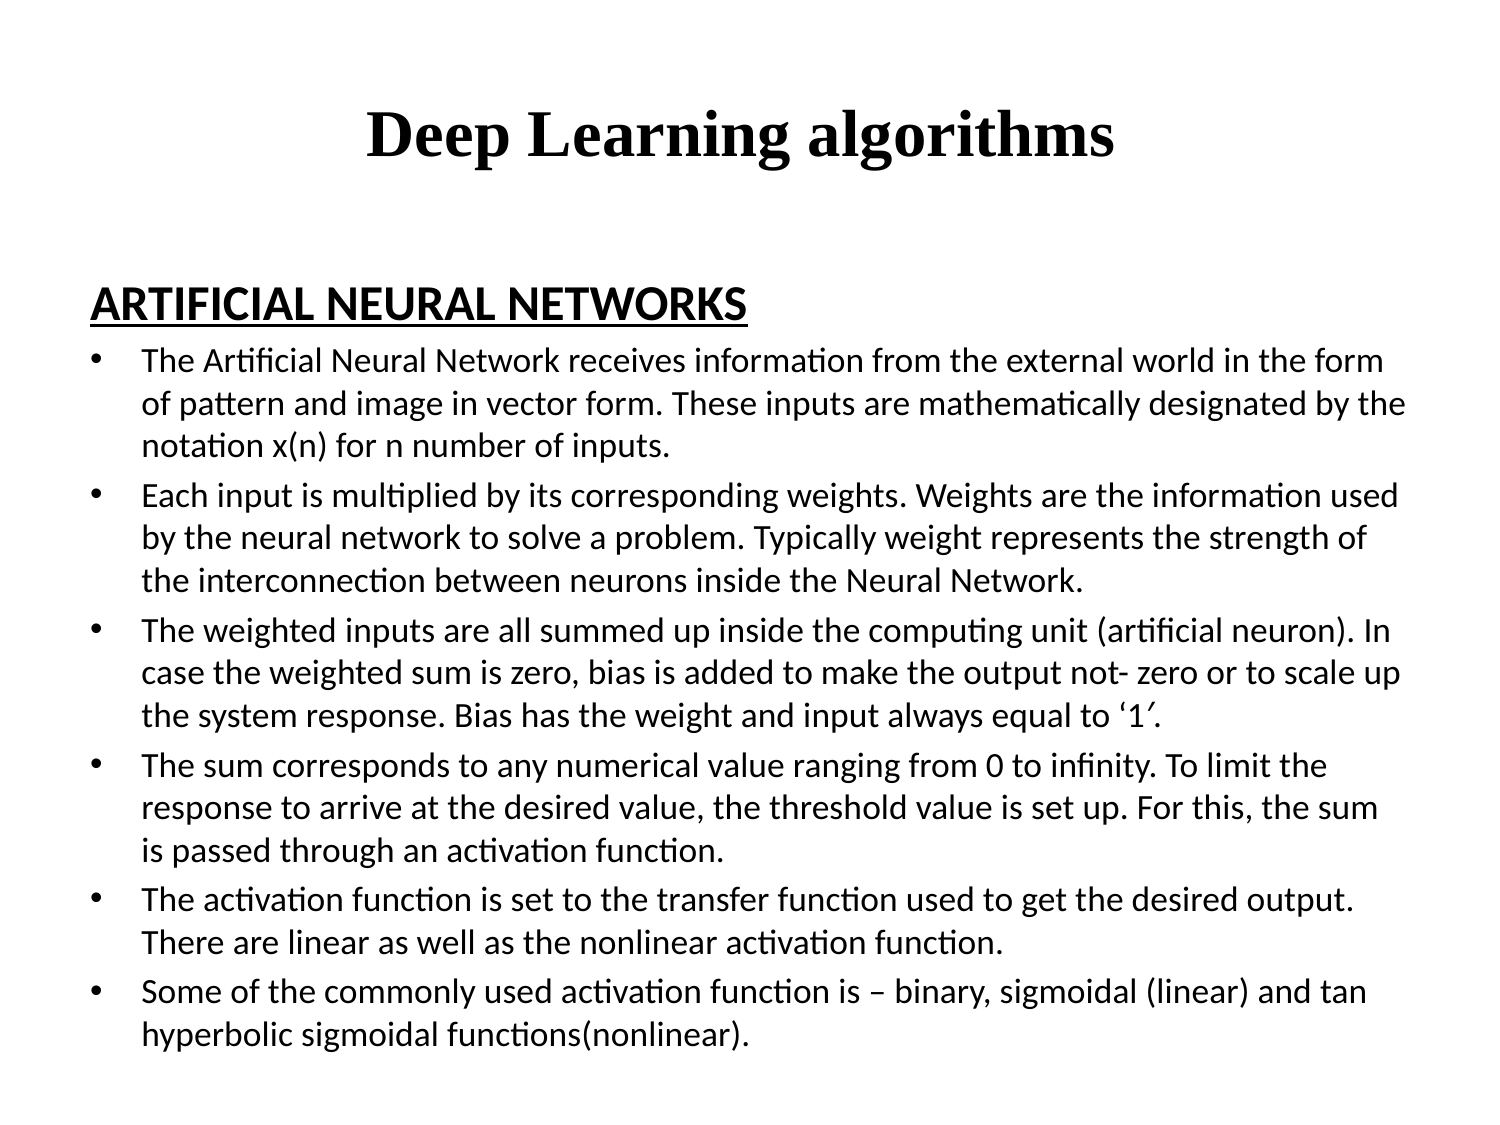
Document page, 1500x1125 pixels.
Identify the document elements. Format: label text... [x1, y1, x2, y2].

list ARTIFICIAL NEURAL NETWORKS The Artificial Neural Network receives information from the external world in the form of pattern and image in vector form. These inputs are mathematically designated by the notation x(n) for n number of inputs. Each input is multiplied by its corresponding weights. Weights are the information used by the neural network to solve a problem. Typically weight represents the strength of the interconnection between neurons inside the Neural Network. The weighted inputs are all summed up inside the computing unit (artificial neuron). In case the weighted sum is zero, bias is added to make the output not- zero or to scale up the system response. Bias has the weight and input always equal to ‘1′. The sum corresponds to any numerical value ranging from 0 to infinity. To limit the response to arrive at the desired value, the threshold value is set up. For this, the sum is passed through an activation function. The activation function is set to the transfer function used to get the desired output. There are linear as well as the nonlinear activation function. Some of the commonly used activation function is – binary, sigmoidal (linear) and tan hyperbolic sigmoidal functions(nonlinear). [75, 262, 1425, 1080]
title Deep Learning algorithms [75, 35, 1425, 224]
